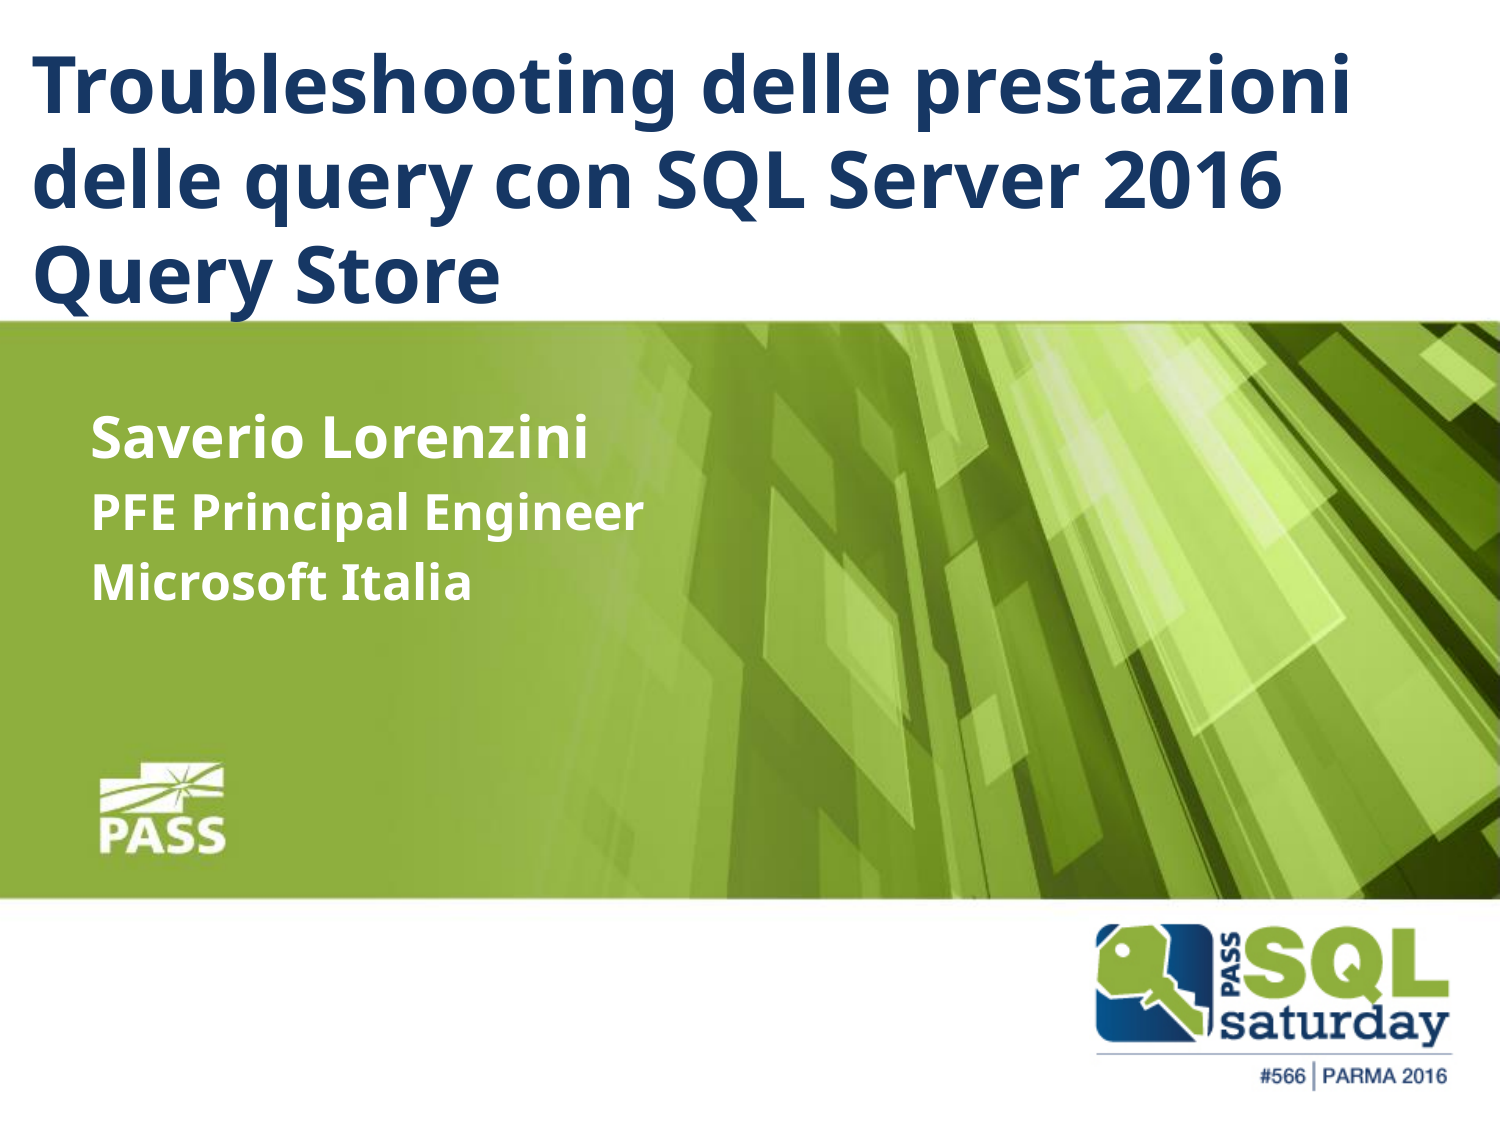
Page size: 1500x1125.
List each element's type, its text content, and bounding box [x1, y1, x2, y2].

picture [0, 17, 1500, 1125]
subtitle Saverio Lorenzini PFE Principal Engineer Microsoft Italia [75, 392, 719, 681]
title Troubleshooting delle prestazioni delle query con SQL Server 2016 Query Store [15, 49, 1500, 304]
